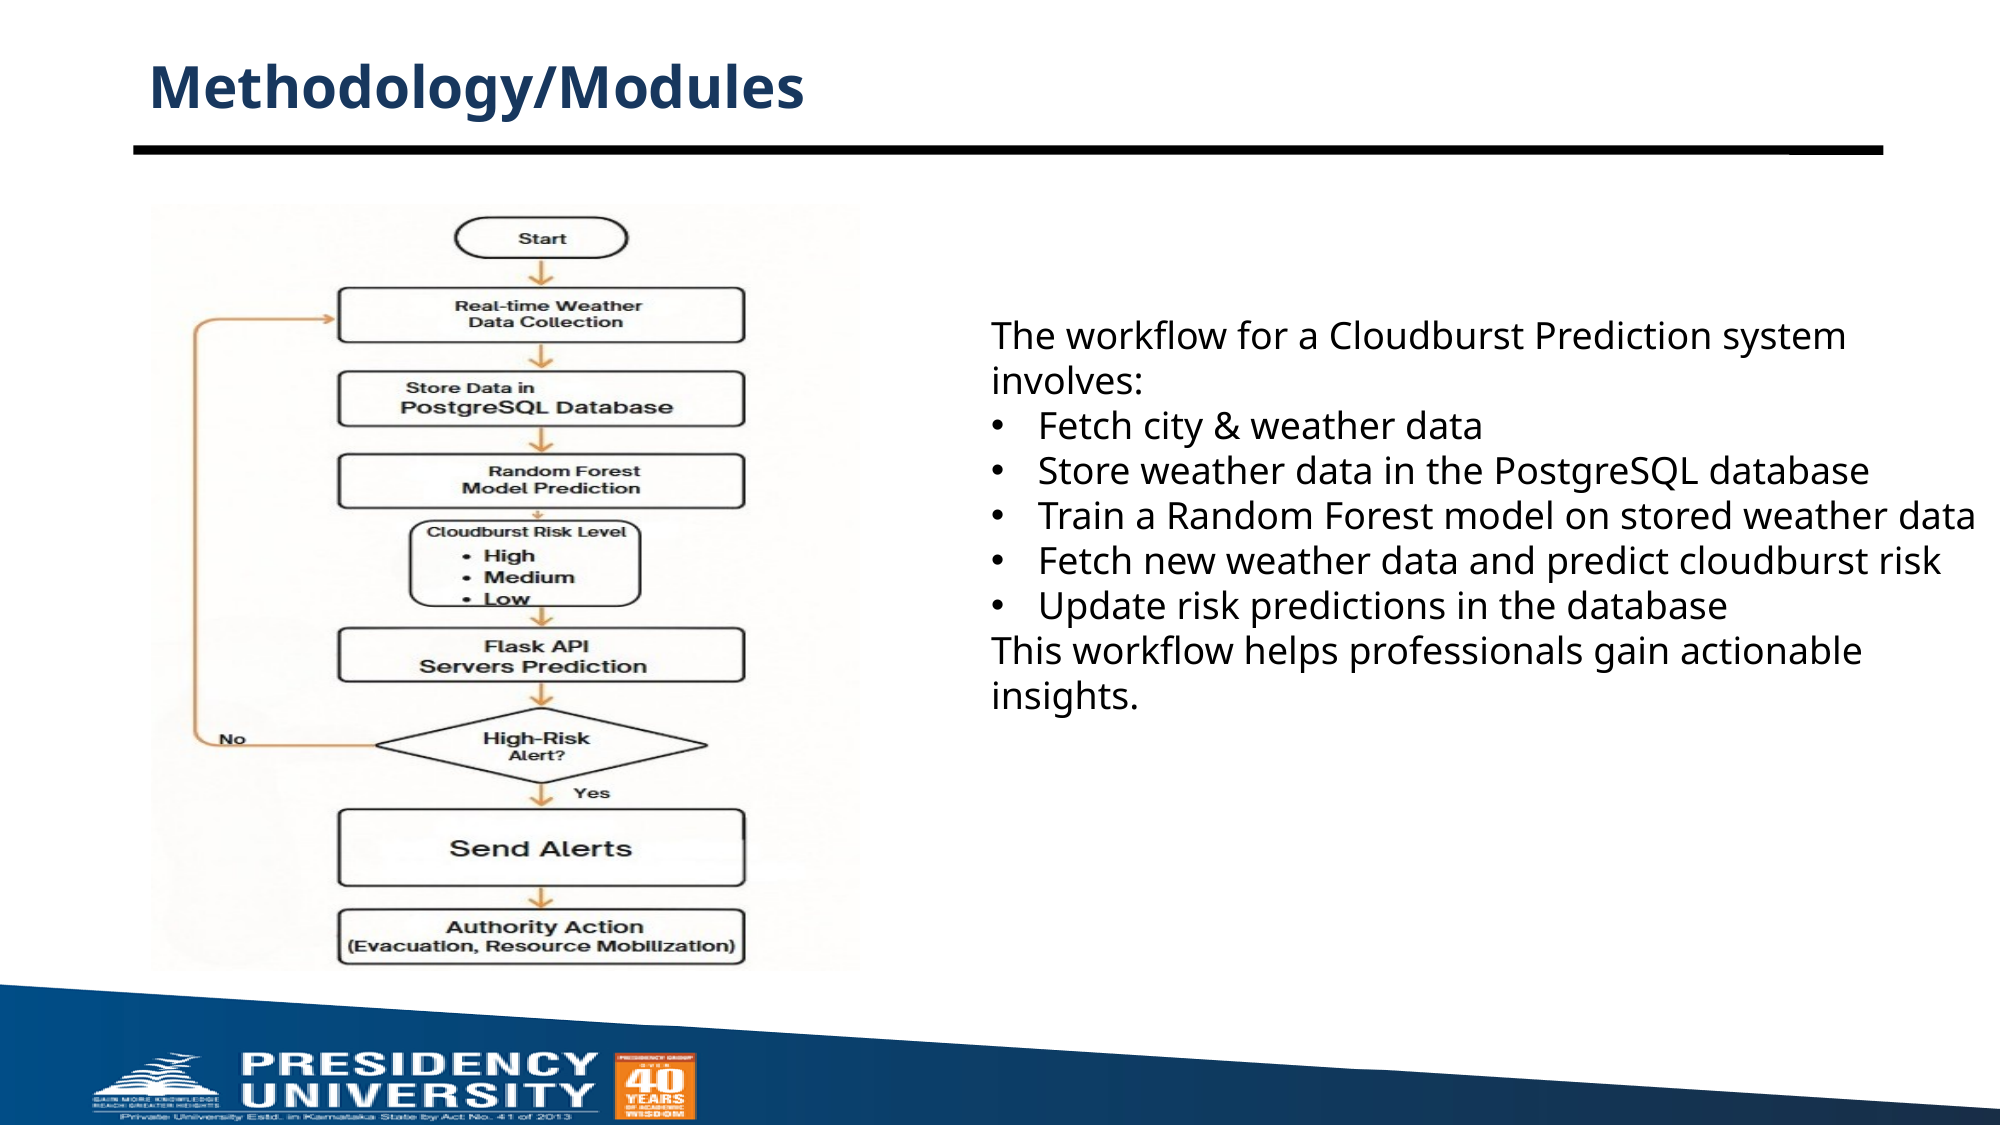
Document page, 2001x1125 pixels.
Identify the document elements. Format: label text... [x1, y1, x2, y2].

picture [151, 204, 860, 972]
picture [0, 982, 2000, 1125]
text_box The workflow for a Cloudburst Prediction system involves: Fetch city & weather data Store weather data in the PostgreSQL database Train a Random Forest model on stored weather data Fetch new weather data and predict cloudburst risk Update risk predictions in the database This workflow helps professionals gain actionable insights. [976, 304, 2000, 725]
title Methodology/Modules [133, 45, 1884, 125]
